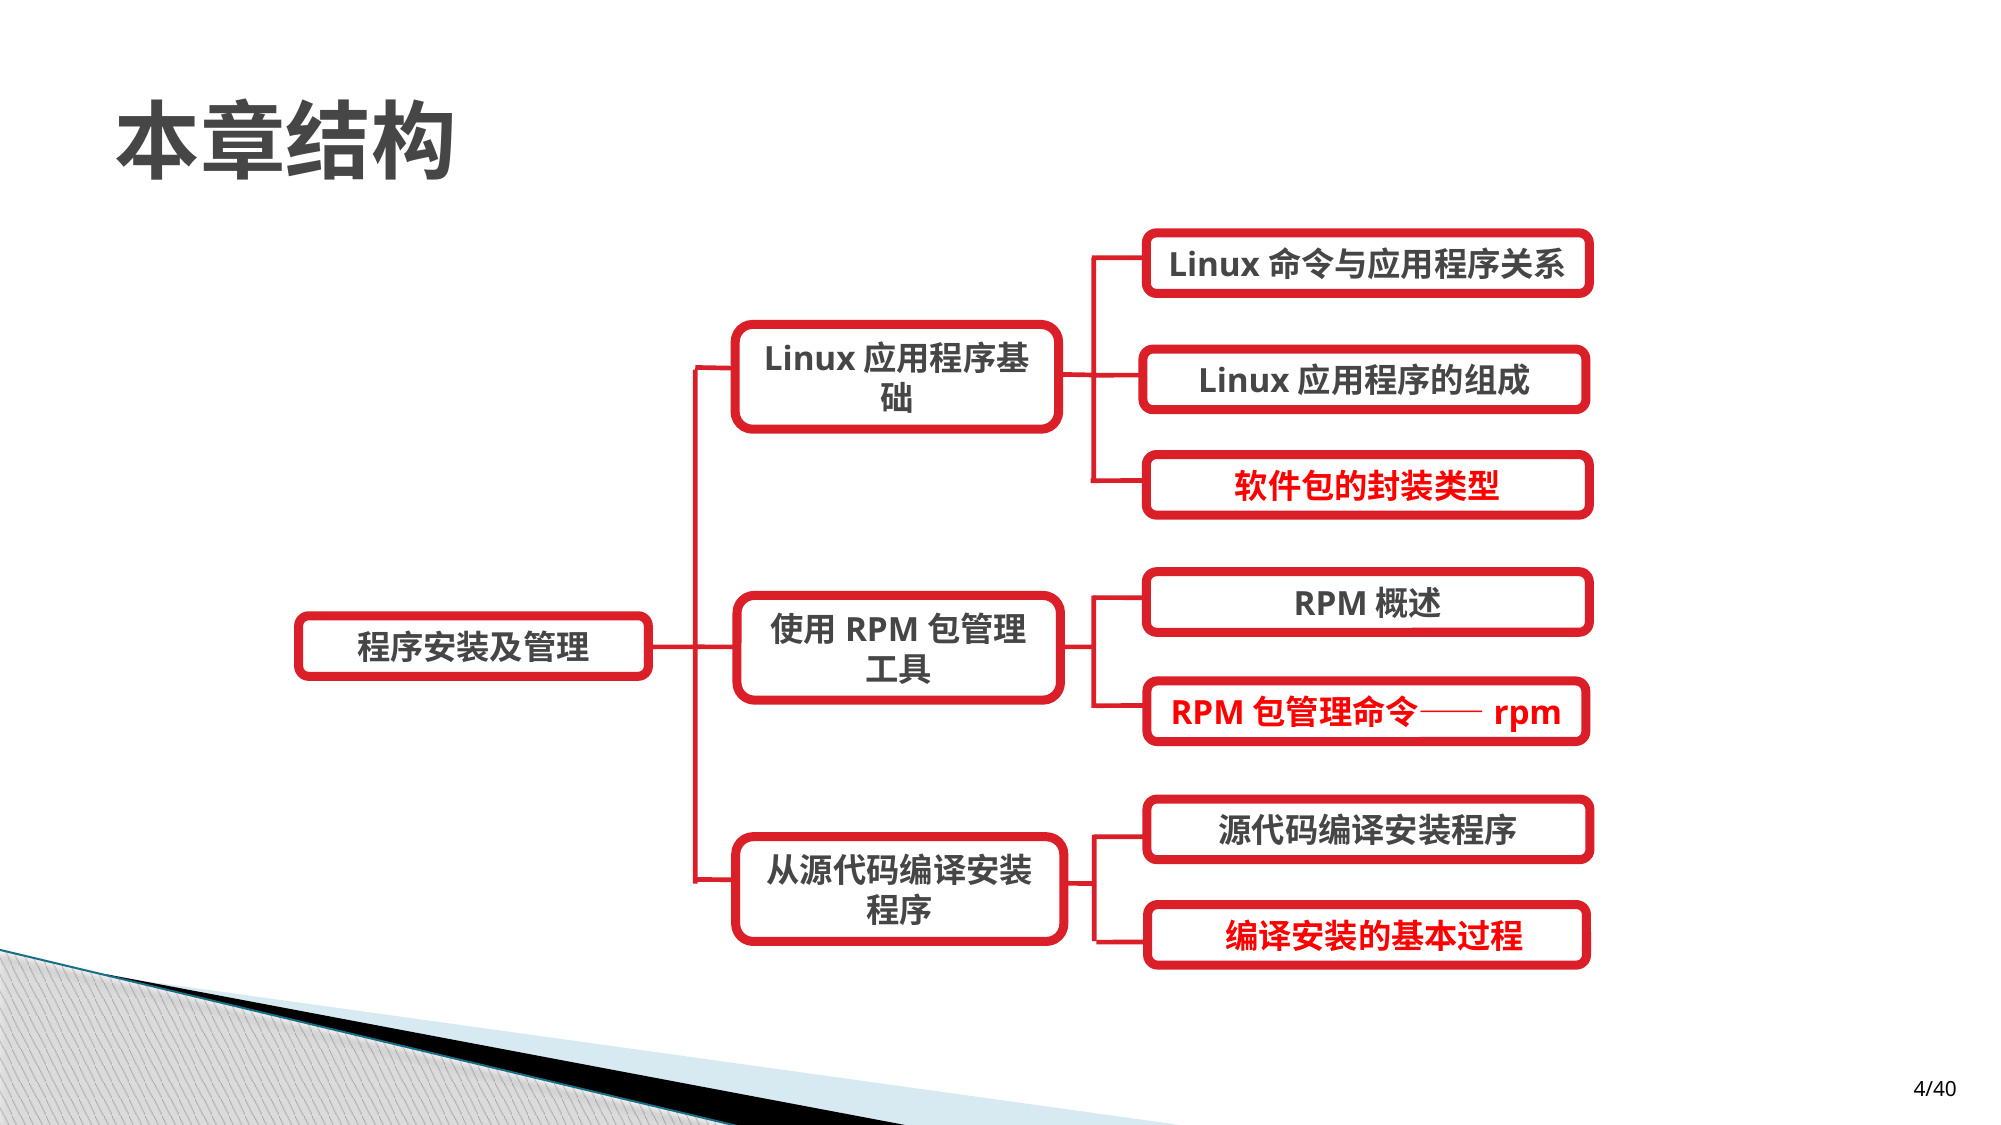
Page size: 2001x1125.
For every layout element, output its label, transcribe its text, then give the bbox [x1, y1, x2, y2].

slide_number 4/40 [1891, 1051, 1972, 1112]
text_box 源代码编译安装程序 [1142, 794, 1595, 865]
text_box RPM概述 [1141, 567, 1594, 637]
text_box 使用RPM包管理工具 [732, 590, 1065, 705]
text_box Linux应用程序基础 [730, 319, 1064, 434]
title 本章结构 [99, 45, 1900, 233]
text_box Linux命令与应用程序关系 [1141, 228, 1594, 298]
text_box RPM包管理命令——rpm [1142, 676, 1591, 747]
text_box 从源代码编译安装程序 [731, 832, 1069, 946]
text_box 程序安装及管理 [294, 611, 653, 681]
text_box 软件包的封装类型 [1141, 450, 1594, 520]
text_box Linux应用程序的组成 [1138, 344, 1591, 415]
text_box 编译安装的基本过程 [1143, 900, 1592, 970]
